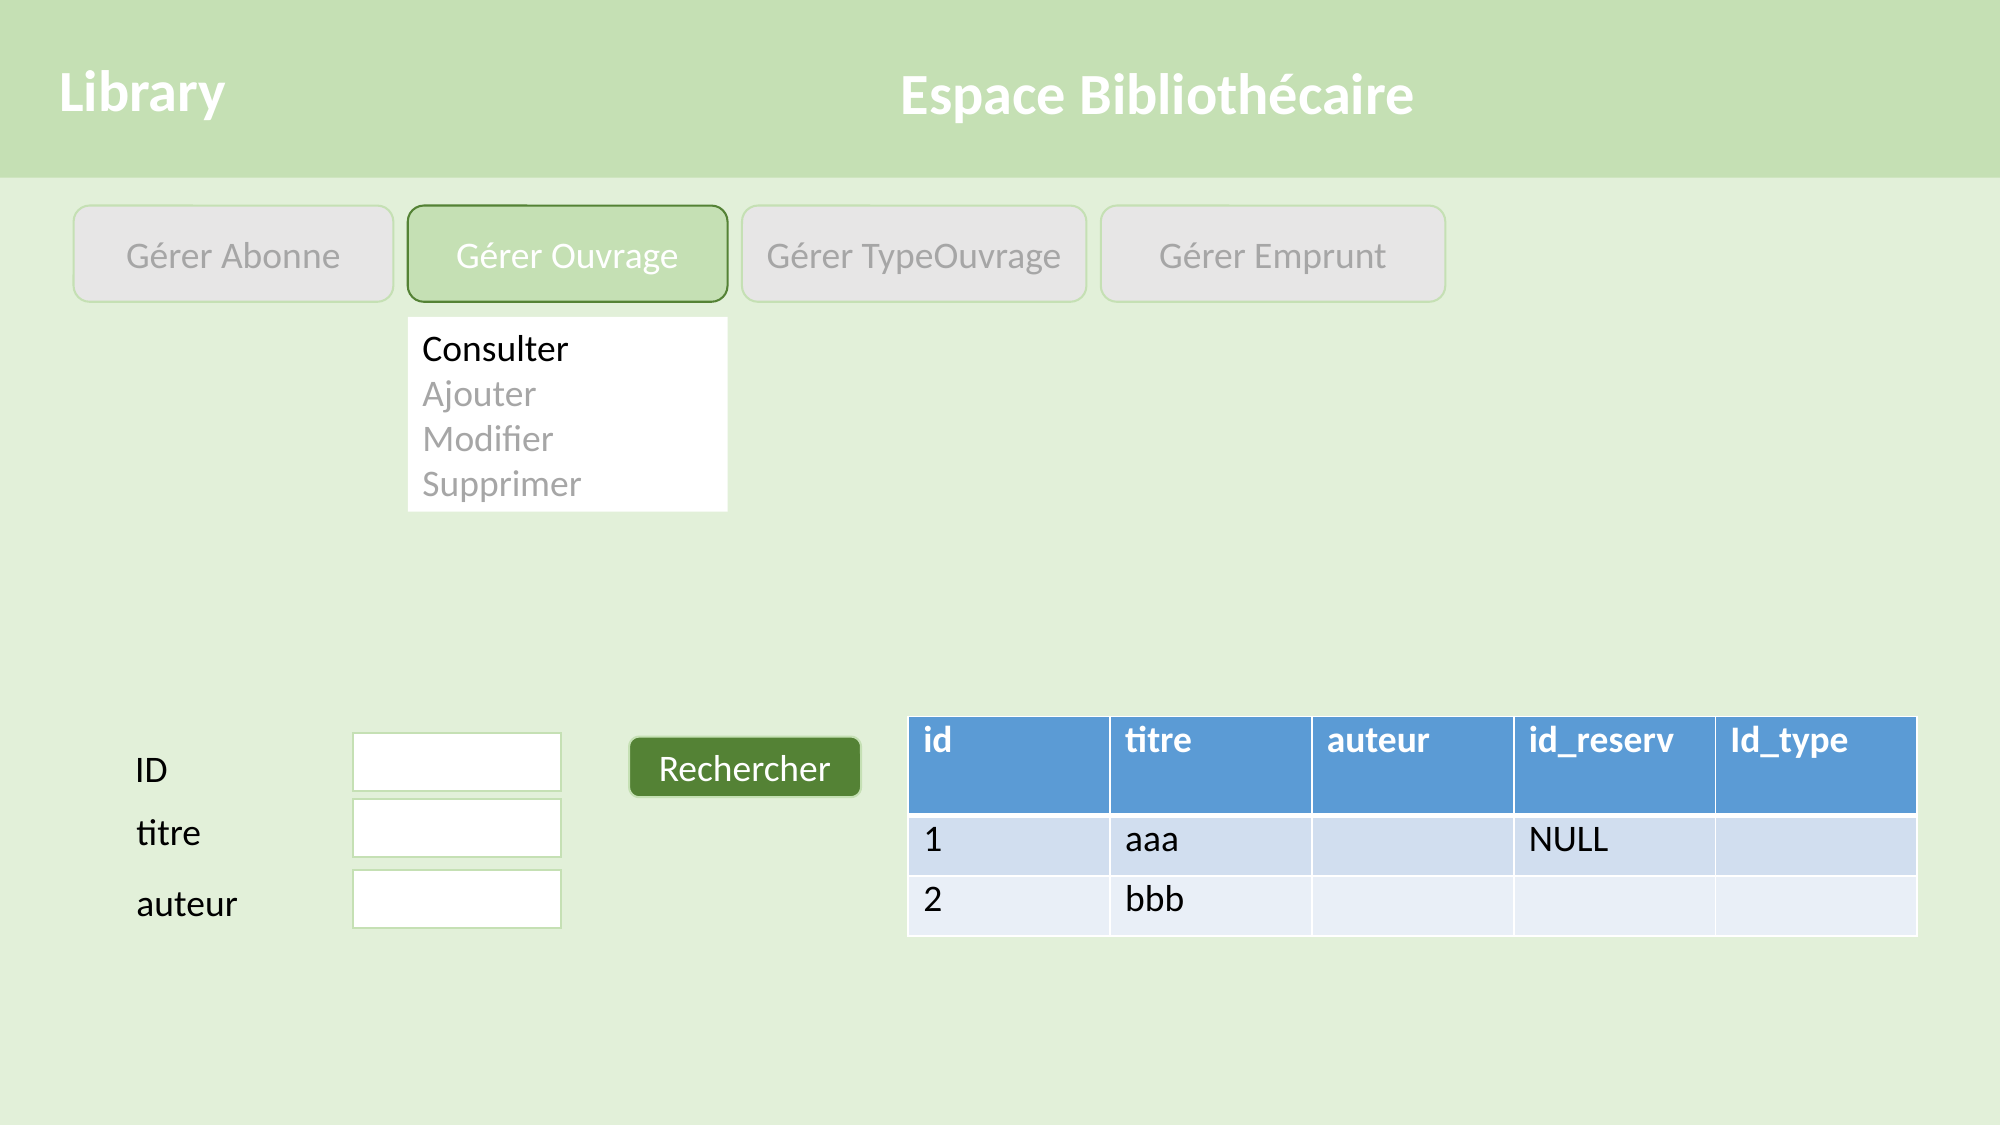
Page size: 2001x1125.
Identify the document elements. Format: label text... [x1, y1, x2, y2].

text_box Rechercher [628, 735, 863, 799]
text_box [352, 869, 562, 929]
table_header id [909, 717, 1109, 813]
text_box ID [120, 738, 268, 798]
table_cell [1313, 818, 1513, 875]
text_box Espace Bibliothécaire [886, 48, 1731, 134]
table_cell [1313, 877, 1513, 935]
text_box auteur [121, 871, 269, 932]
table_cell aaa [1111, 818, 1311, 875]
text_box Gérer Abonne [72, 204, 395, 303]
text_box Library [44, 45, 509, 131]
table_header id_reserv [1515, 717, 1715, 813]
table_header Id_type [1716, 717, 1916, 813]
text_box Consulter Ajouter Modifier Supprimer [407, 316, 728, 512]
table_cell [1716, 818, 1916, 875]
table_cell [1515, 877, 1715, 935]
table_cell 1 [909, 818, 1109, 875]
text_box [0, 0, 2000, 179]
text_box [352, 798, 562, 858]
table_cell bbb [1111, 877, 1311, 935]
table_cell NULL [1515, 818, 1715, 875]
table_header auteur [1313, 717, 1513, 813]
text_box [0, 179, 2000, 1125]
text_box Gérer TypeOuvrage [740, 204, 1088, 303]
table_header titre [1111, 717, 1311, 813]
table_cell [1716, 877, 1916, 935]
text_box Gérer Emprunt [1099, 204, 1447, 303]
table_cell 2 [909, 877, 1109, 935]
text_box [352, 732, 562, 792]
text_box titre [121, 800, 269, 860]
text_box Gérer Ouvrage [406, 204, 729, 303]
